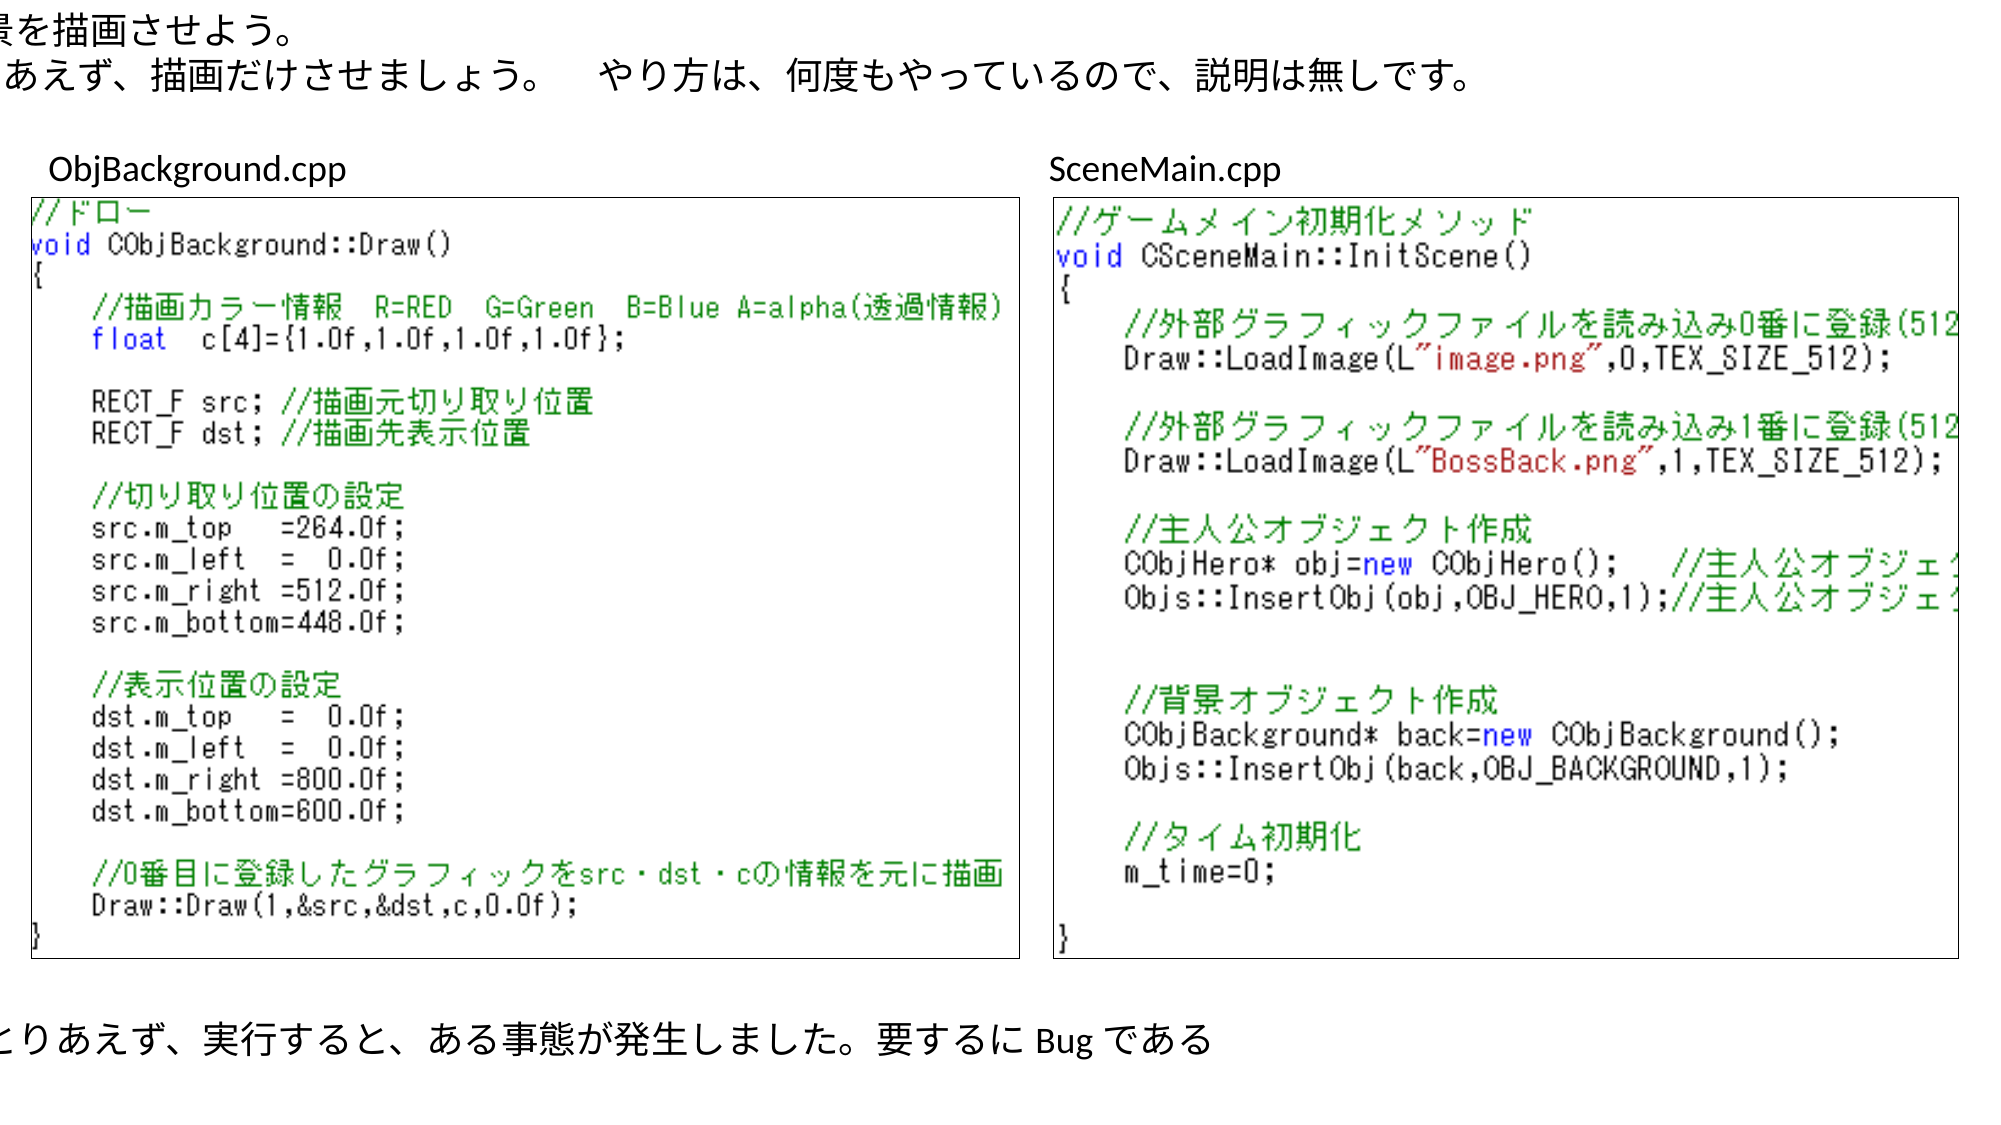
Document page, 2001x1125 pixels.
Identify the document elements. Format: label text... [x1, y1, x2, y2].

text_box SceneMain.cpp [1033, 137, 1297, 197]
picture [31, 197, 1020, 959]
text_box ObjBackground.cpp [33, 137, 363, 197]
text_box ・背景を描画させよう。 とりあえず、描画だけさせましょう。 やり方は、何度もやっているので、説明は無しです。 [0, 0, 1505, 105]
picture [1053, 197, 1959, 959]
text_box とりあえず、実行すると、ある事態が発生しました。要するにBugである [0, 1008, 1230, 1068]
